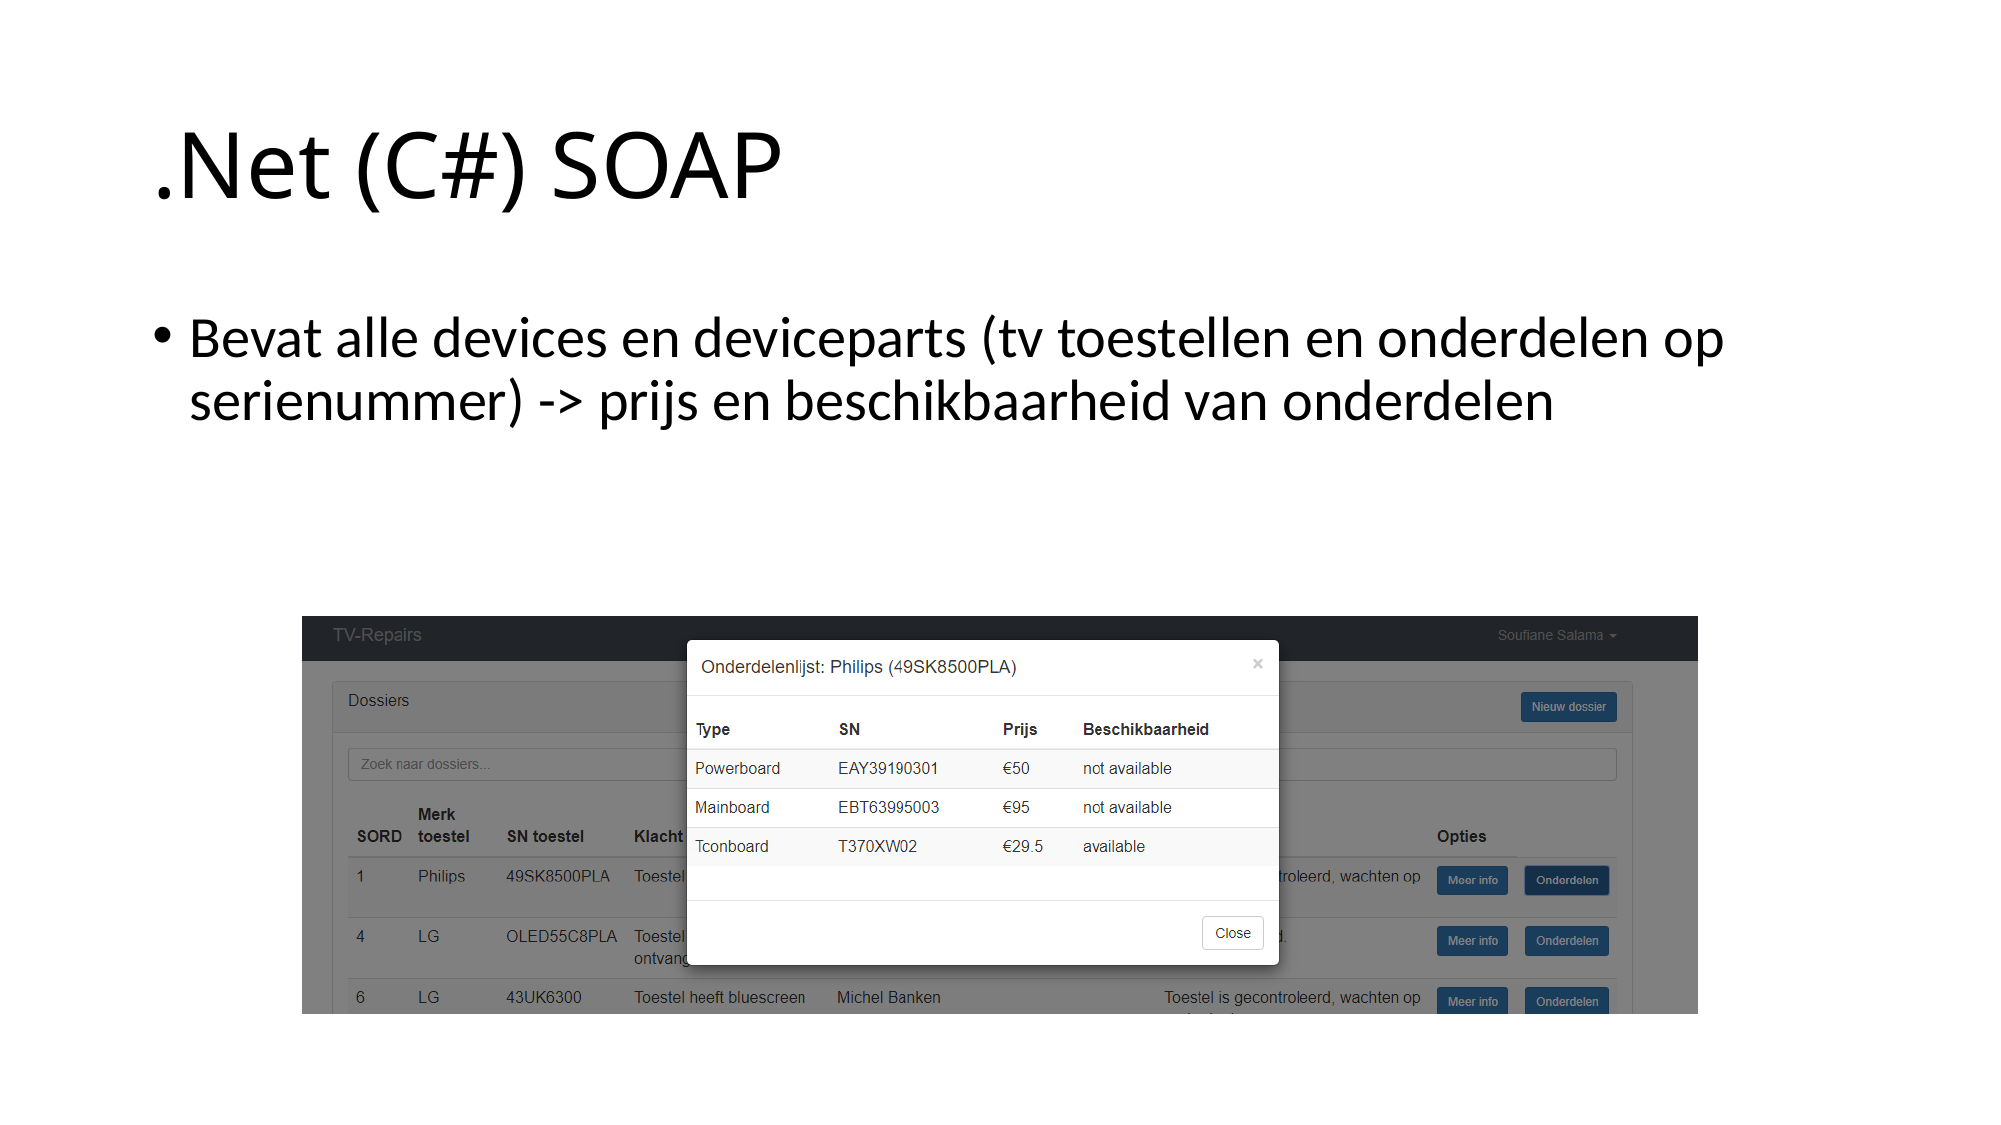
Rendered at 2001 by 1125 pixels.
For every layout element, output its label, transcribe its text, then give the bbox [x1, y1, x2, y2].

list Bevat alle devices en deviceparts (tv toestellen en onderdelen op serienummer) -> prijs en beschikbaarheid van onderdelen [137, 299, 1863, 1014]
picture [302, 616, 1698, 1014]
title .Net (C#) SOAP [137, 59, 1863, 278]
